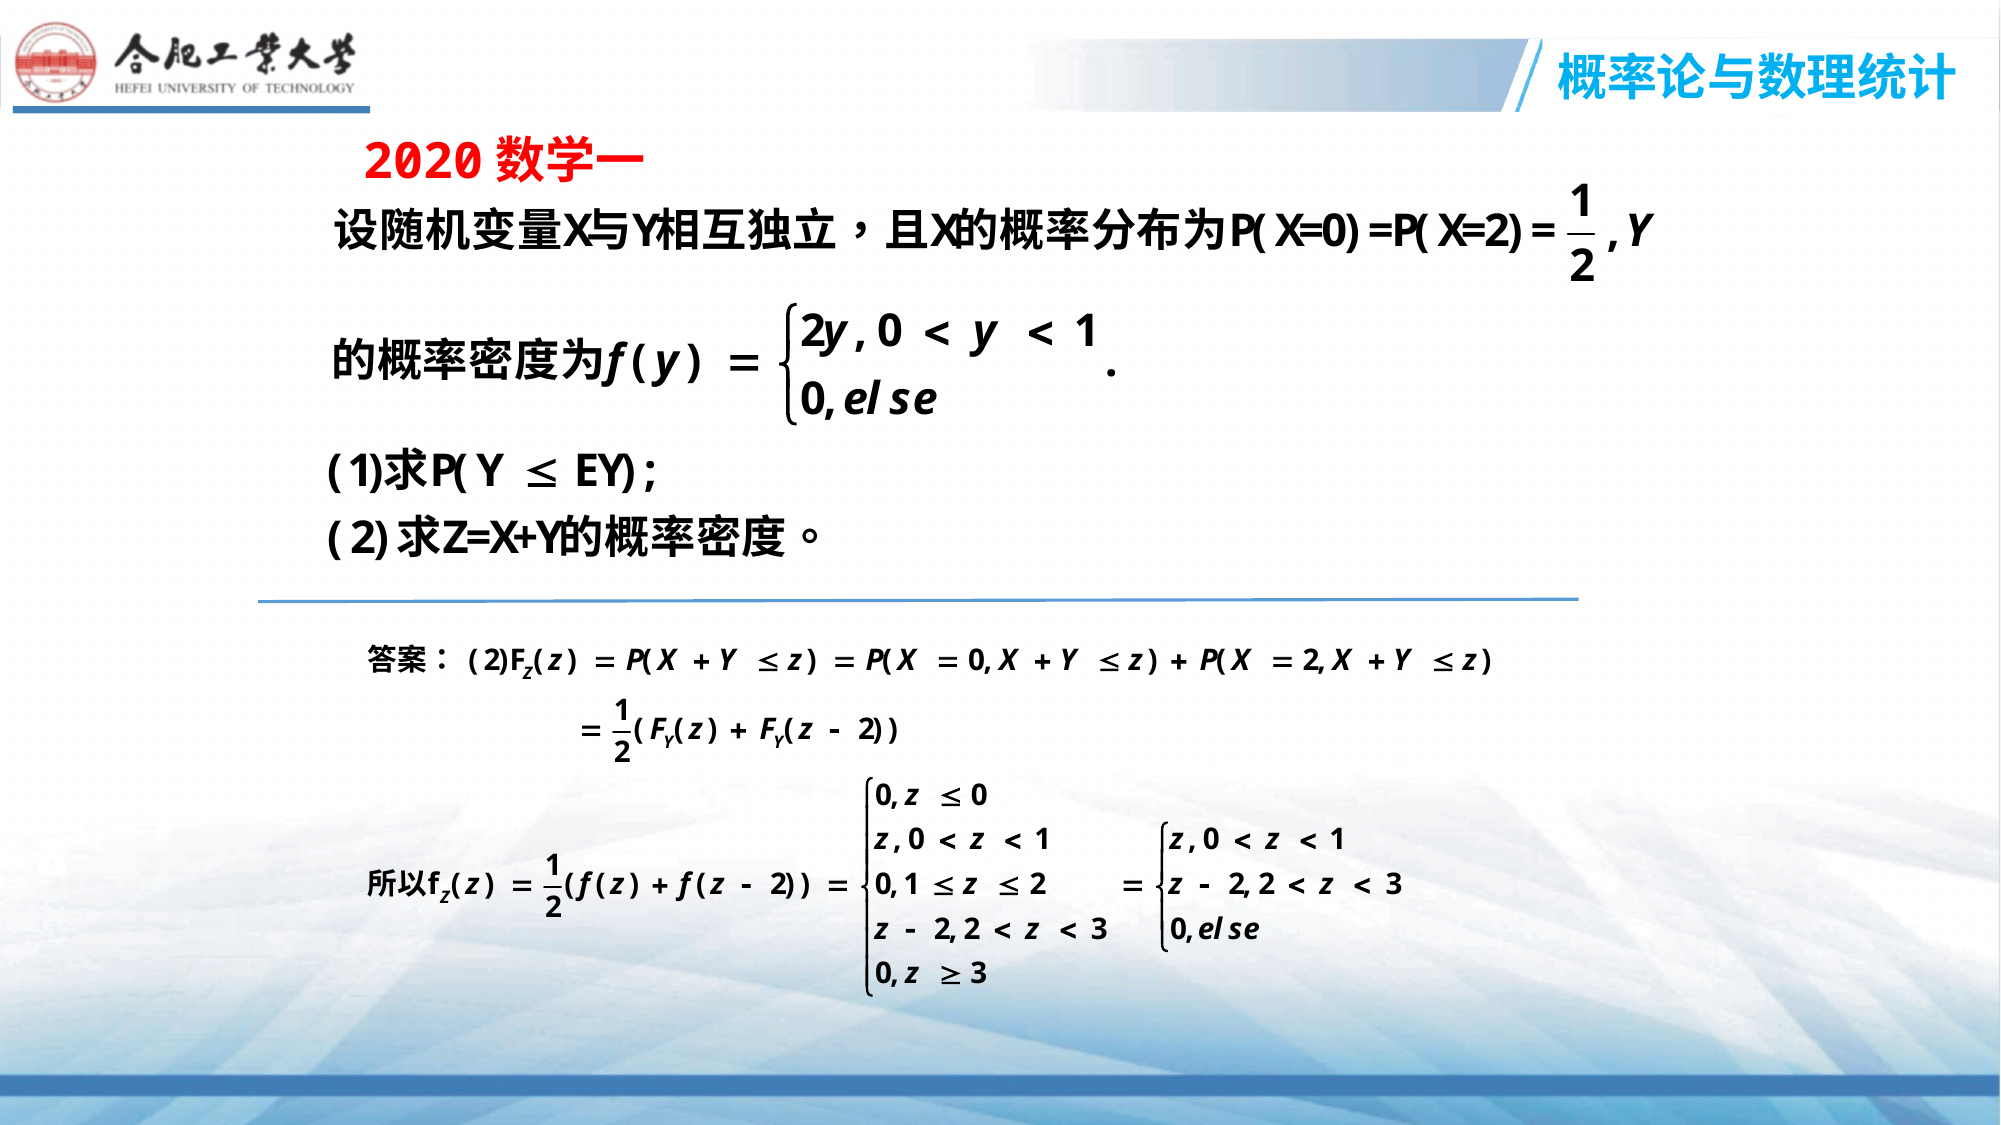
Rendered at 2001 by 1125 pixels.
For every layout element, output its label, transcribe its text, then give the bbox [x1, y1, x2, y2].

picture [0, 0, 2001, 1125]
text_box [326, 164, 1674, 632]
text_box 2020数学一 [348, 121, 785, 164]
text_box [361, 637, 1502, 1004]
